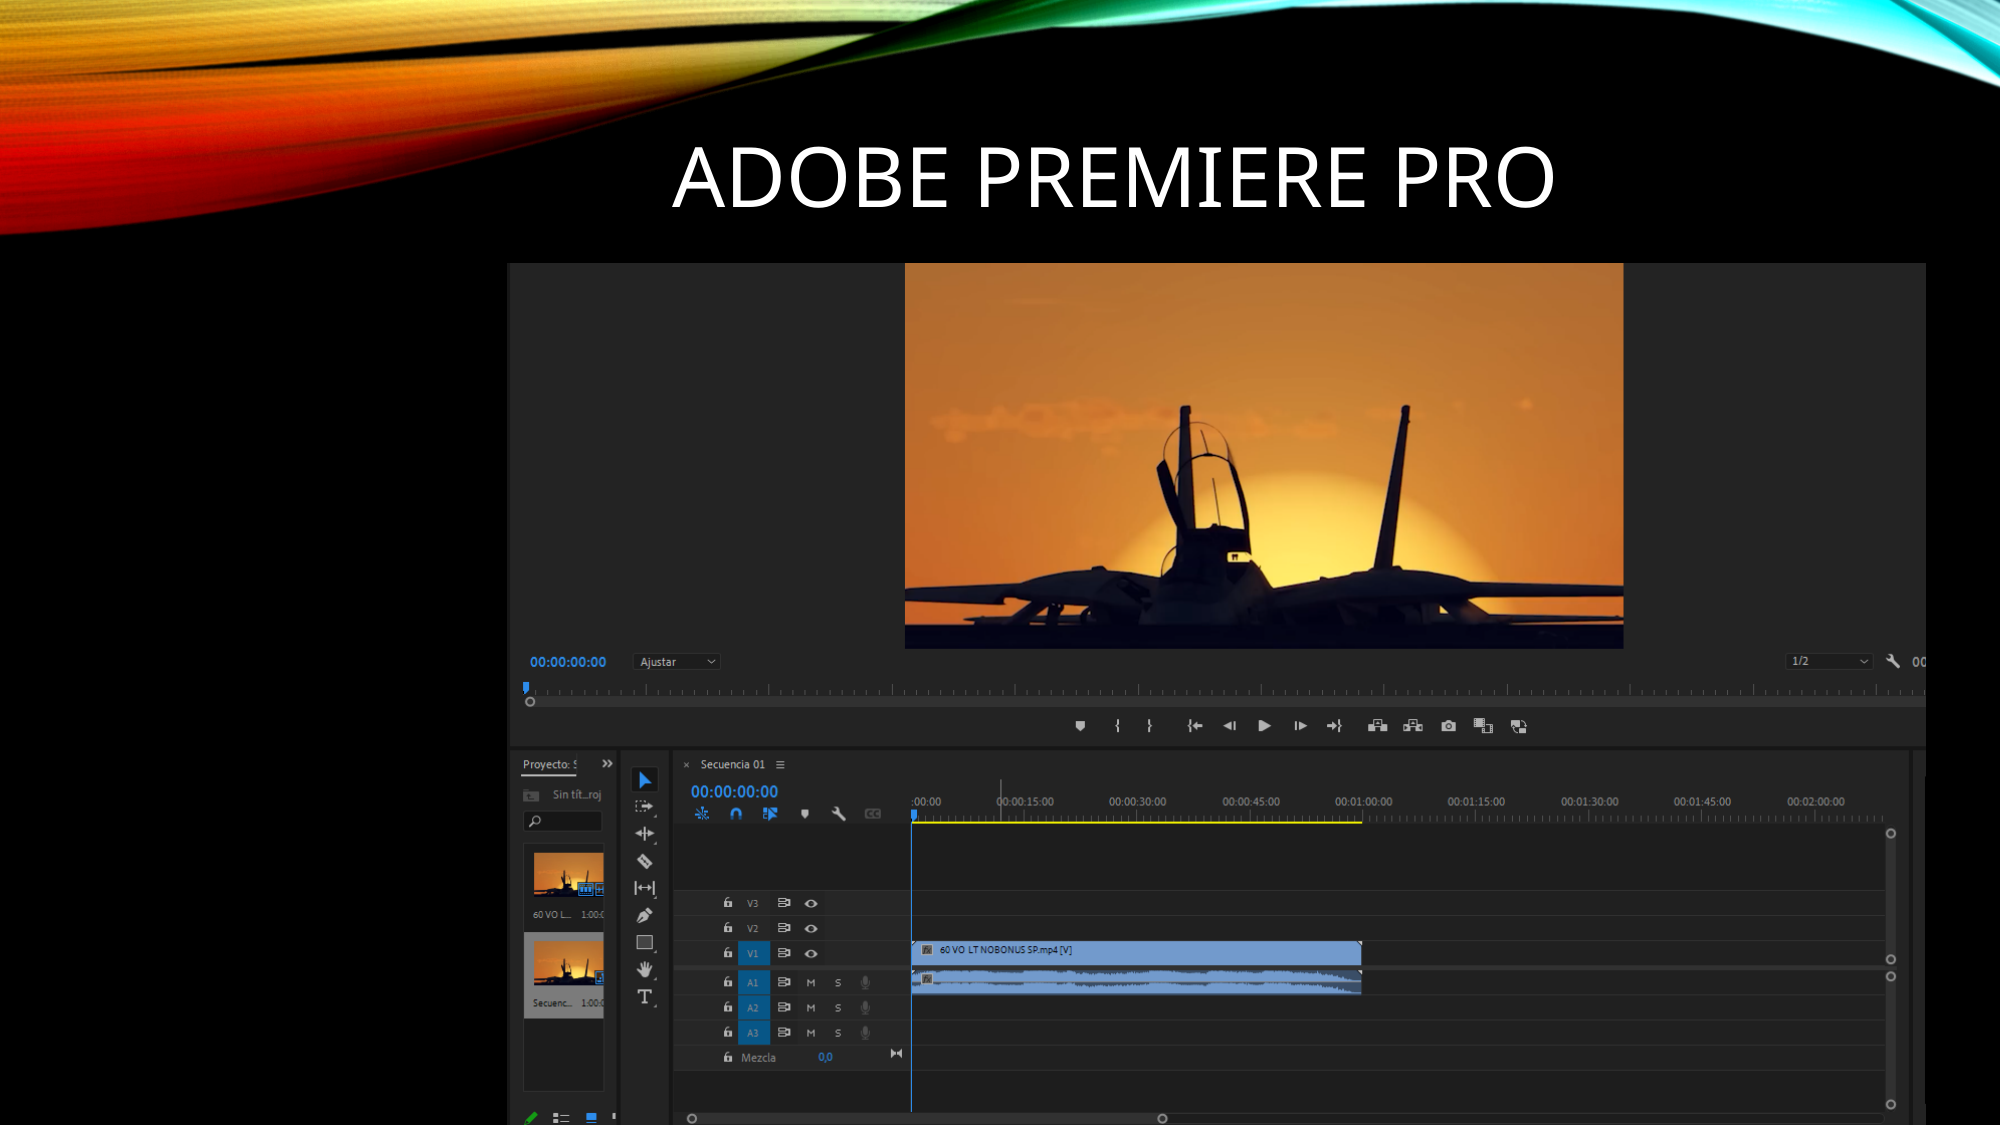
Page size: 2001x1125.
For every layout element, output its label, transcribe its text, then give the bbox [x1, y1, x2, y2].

text_box ADOBE PREMIERE PRO [657, 116, 1746, 232]
picture [507, 263, 1926, 1125]
picture [0, 0, 2000, 237]
